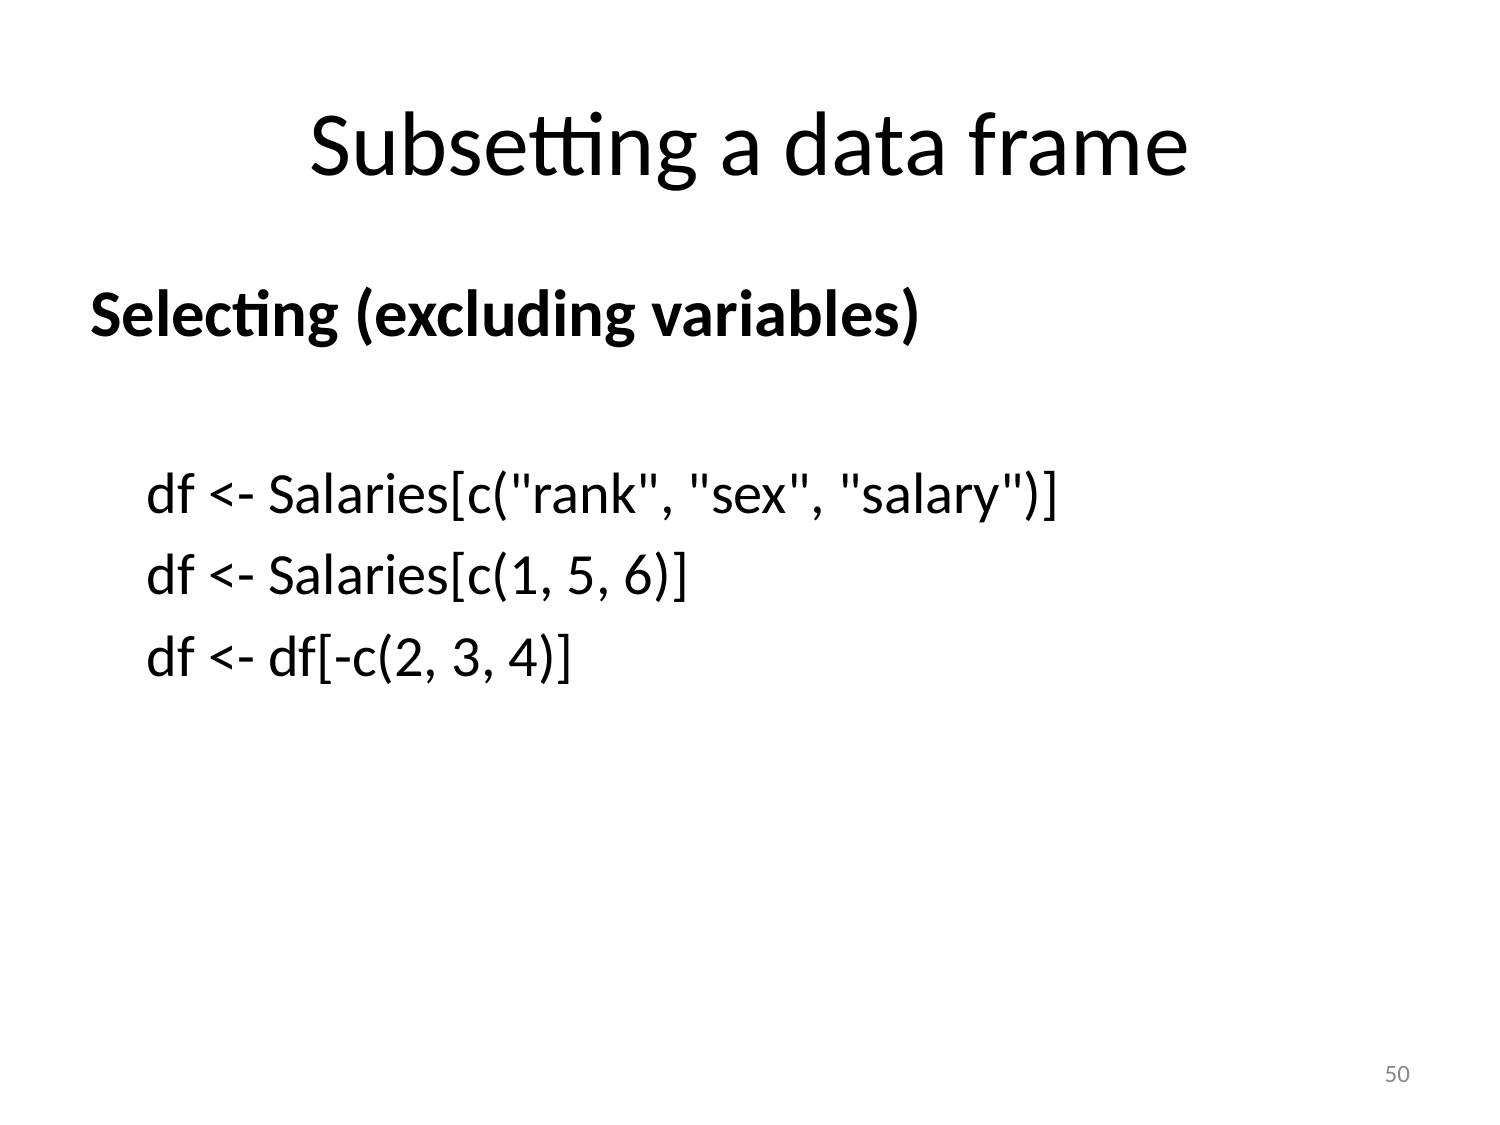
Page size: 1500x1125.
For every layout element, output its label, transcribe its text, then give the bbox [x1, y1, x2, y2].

slide_number 76 [1074, 1042, 1425, 1103]
list Selecting (excluding variables) df <- Salaries[c("rank", "sex", "salary")] df <- Salaries[c(1, 5, 6)] df <- df[-c(2, 3, 4)] [75, 262, 1425, 1005]
title Subsetting a data frame [75, 45, 1425, 233]
